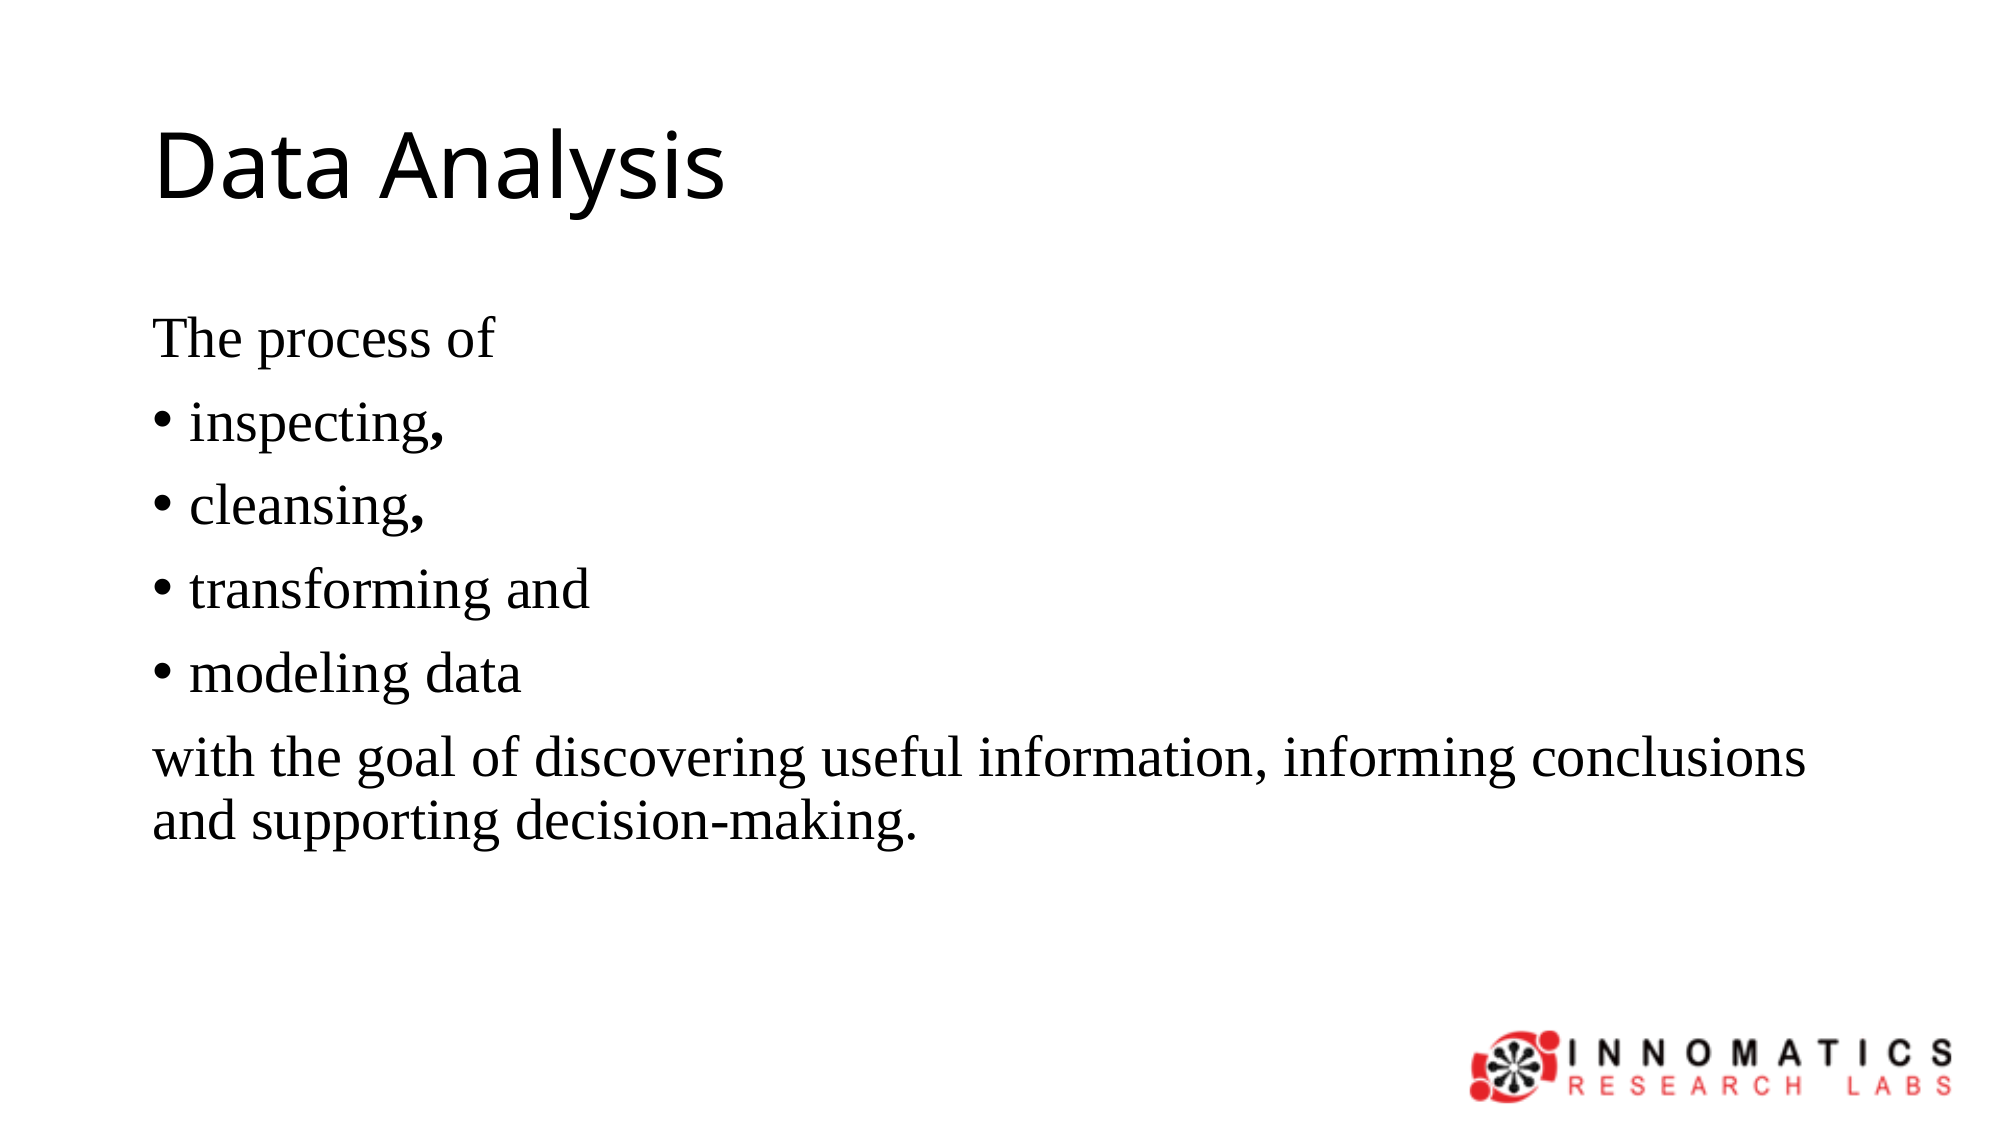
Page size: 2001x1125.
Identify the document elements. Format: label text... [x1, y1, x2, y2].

picture [1445, 1014, 1975, 1125]
title Data Analysis [137, 59, 1863, 278]
list The process of inspecting, cleansing, transforming and modeling data with the goal of discovering useful information, informing conclusions and supporting decision-making. [137, 299, 1863, 1014]
